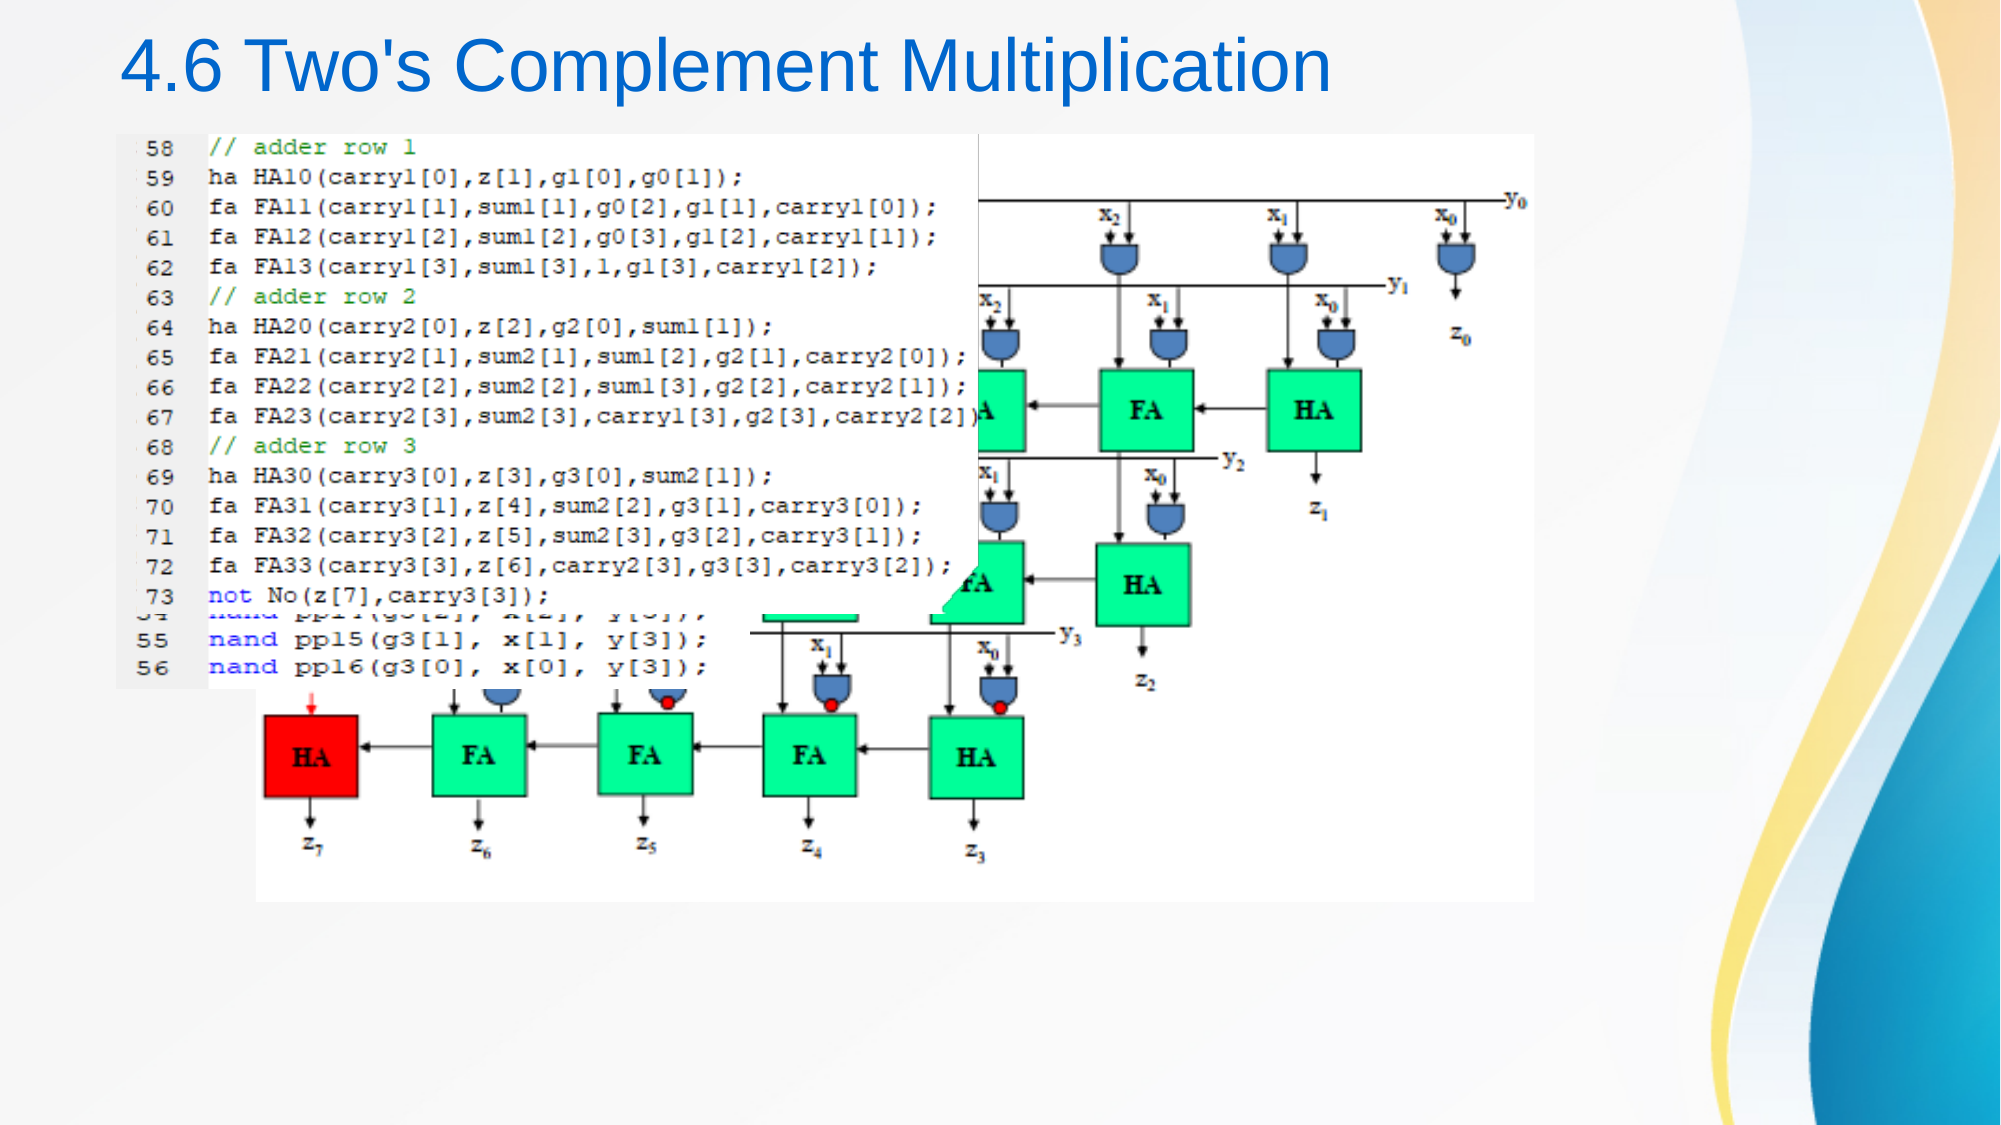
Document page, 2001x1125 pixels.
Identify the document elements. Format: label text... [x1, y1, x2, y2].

picture [0, 0, 2001, 1125]
title 4.6 Two's Complement Multiplication [99, 30, 1901, 127]
